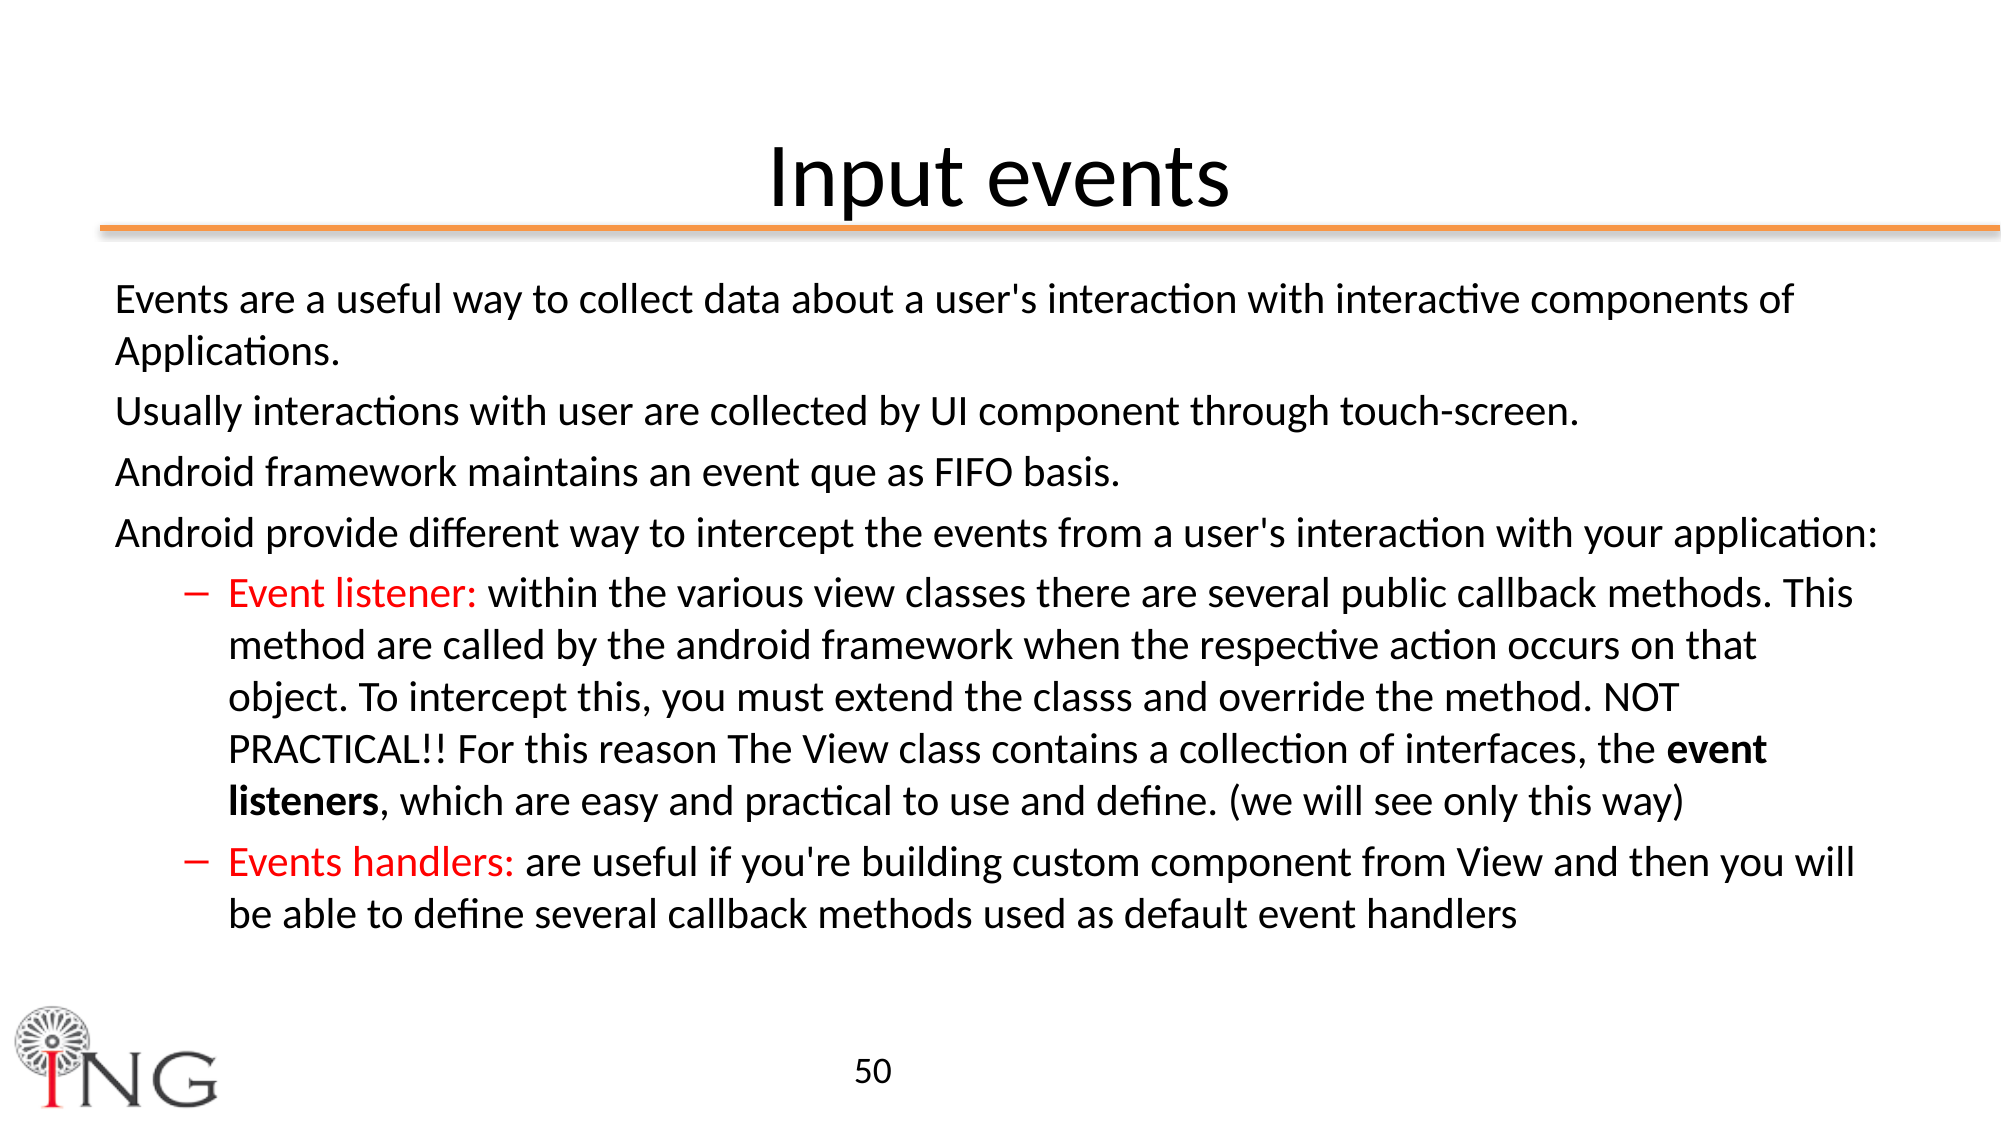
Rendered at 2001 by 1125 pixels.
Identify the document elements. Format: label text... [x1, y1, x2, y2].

list Events are a useful way to collect data about a user's interaction with interactive components of Applications. Usually interactions with user are collected by UI component through touch-screen. Android framework maintains an event que as FIFO basis. Android provide different way to intercept the events from a user's interaction with your application: Event listener: within the various view classes there are several public callback methods. This method are called by the android framework when the respective action occurs on that object. To intercept this, you must extend the classs and override the method. NOT PRACTICAL!! For this reason The View class contains a collection of interfaces, the event listeners, which are easy and practical to use and define. (we will see only this way) Events handlers: are useful if you're building custom component from View and then you will be able to define several callback methods used as default event handlers [99, 262, 1900, 1005]
title Input events [99, 45, 1900, 233]
picture [0, 987, 244, 1125]
slide_number 50 [839, 1043, 1900, 1104]
